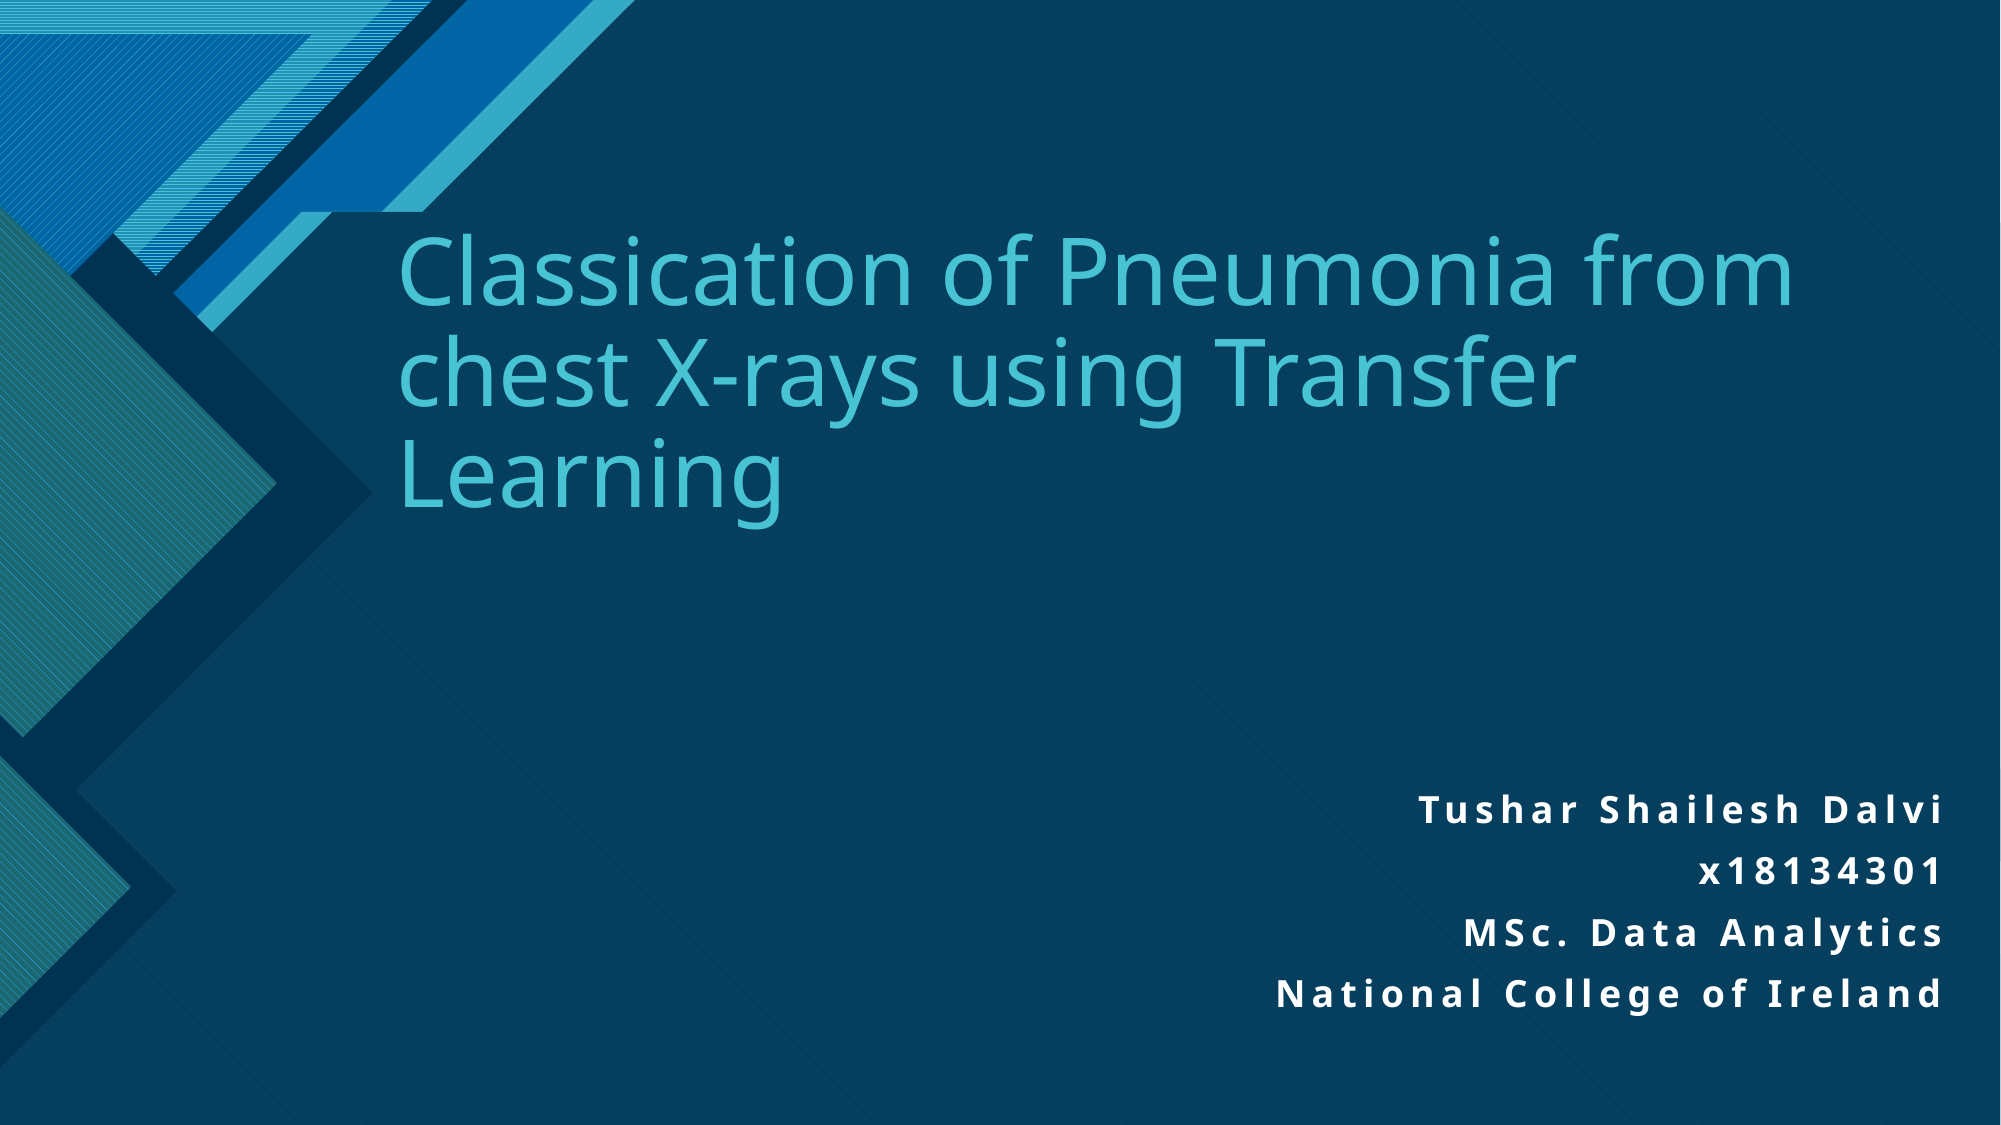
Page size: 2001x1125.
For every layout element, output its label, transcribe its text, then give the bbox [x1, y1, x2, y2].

picture [1206, 272, 1216, 281]
picture [581, 264, 601, 283]
picture [1229, 255, 1236, 263]
picture [1093, 267, 1100, 274]
picture [807, 273, 814, 284]
picture [1432, 255, 1443, 267]
picture [785, 258, 793, 271]
picture [1594, 273, 1601, 285]
picture [1658, 279, 1669, 295]
picture [652, 284, 665, 297]
picture [513, 273, 523, 285]
picture [752, 275, 759, 287]
picture [983, 281, 990, 292]
picture [426, 238, 437, 244]
picture [1540, 273, 1550, 285]
picture [1198, 275, 1209, 281]
picture [1514, 280, 1521, 287]
picture [601, 254, 613, 262]
picture [1780, 256, 1787, 263]
picture [463, 262, 471, 275]
picture [1432, 278, 1440, 292]
picture [1623, 261, 1632, 274]
picture [538, 262, 572, 297]
picture [1693, 290, 1699, 297]
picture [820, 255, 829, 261]
picture [1153, 275, 1160, 287]
picture [1695, 274, 1703, 286]
picture [1746, 255, 1760, 267]
picture [1594, 248, 1607, 261]
picture [1086, 271, 1094, 277]
picture [894, 255, 908, 269]
picture [1432, 287, 1440, 297]
picture [597, 275, 616, 294]
picture [557, 277, 572, 292]
picture [1287, 284, 1295, 297]
picture [1070, 239, 1081, 245]
picture [1662, 261, 1669, 268]
picture [1749, 270, 1757, 283]
picture [403, 261, 410, 272]
picture [1287, 259, 1296, 272]
picture [752, 267, 759, 279]
picture [1263, 268, 1270, 280]
picture [961, 255, 971, 260]
picture [629, 261, 637, 274]
picture [1764, 255, 1773, 260]
picture [1781, 277, 1789, 290]
picture [1666, 257, 1673, 263]
picture [1064, 245, 1071, 257]
picture [545, 255, 553, 261]
picture [1263, 255, 1270, 264]
picture [1717, 255, 1728, 269]
picture [1263, 277, 1270, 289]
picture [1717, 288, 1725, 297]
picture [1410, 273, 1418, 286]
picture [1229, 259, 1236, 271]
picture [1008, 247, 1022, 261]
picture [407, 249, 414, 257]
picture [1454, 254, 1474, 275]
picture [1262, 285, 1270, 297]
picture [1304, 255, 1314, 261]
picture [1078, 272, 1088, 278]
picture [1537, 255, 1550, 268]
picture [1145, 255, 1160, 270]
picture [1118, 282, 1126, 295]
picture [1738, 254, 1757, 274]
picture [1229, 268, 1236, 280]
picture [1375, 265, 1382, 274]
picture [1153, 283, 1160, 295]
picture [502, 254, 523, 276]
picture [1078, 239, 1092, 247]
picture [785, 266, 793, 279]
picture [1543, 281, 1550, 293]
picture [1152, 266, 1160, 279]
text_box Tushar Shailesh Dalvi x18134301 MSc. Data Analytics National College of Ireland [1113, 750, 1958, 1023]
picture [1533, 275, 1542, 280]
picture [463, 270, 471, 283]
picture [785, 275, 793, 288]
picture [1337, 254, 1359, 277]
picture [492, 277, 499, 283]
picture [1097, 252, 1105, 265]
picture [1490, 278, 1498, 291]
picture [946, 269, 953, 281]
picture [1016, 234, 1026, 240]
picture [807, 280, 819, 297]
picture [752, 251, 763, 262]
picture [669, 254, 680, 261]
picture [1194, 254, 1215, 275]
picture [1688, 256, 1701, 269]
picture [1187, 255, 1196, 260]
picture [510, 255, 523, 268]
picture [583, 259, 590, 266]
picture [402, 267, 411, 281]
picture [710, 255, 720, 260]
picture [968, 254, 991, 277]
picture [1749, 278, 1757, 291]
picture [841, 291, 848, 297]
picture [487, 280, 494, 287]
picture [815, 257, 822, 263]
picture [629, 286, 637, 297]
picture [702, 278, 709, 284]
picture [1623, 286, 1631, 297]
picture [704, 256, 712, 261]
picture [1604, 255, 1614, 261]
picture [752, 283, 761, 297]
picture [1717, 279, 1725, 293]
picture [560, 255, 570, 263]
picture [434, 238, 448, 247]
picture [1529, 254, 1550, 276]
picture [844, 275, 852, 287]
picture [663, 256, 671, 262]
picture [1008, 264, 1015, 276]
picture [1373, 278, 1382, 292]
picture [629, 277, 637, 290]
picture [1178, 261, 1185, 268]
picture [1118, 290, 1125, 297]
picture [1490, 238, 1498, 246]
picture [811, 261, 817, 269]
picture [1311, 254, 1328, 270]
picture [1004, 255, 1015, 267]
picture [1019, 255, 1028, 261]
picture [1318, 265, 1327, 279]
picture [1174, 272, 1184, 283]
picture [1623, 269, 1631, 282]
picture [652, 269, 659, 279]
picture [1447, 255, 1455, 260]
picture [1432, 262, 1440, 275]
picture [1175, 266, 1192, 281]
picture [1205, 257, 1213, 265]
picture [866, 289, 874, 297]
picture [1064, 278, 1071, 290]
picture [728, 268, 735, 280]
picture [495, 255, 503, 261]
picture [1467, 288, 1474, 297]
picture [1287, 275, 1295, 289]
picture [1511, 284, 1519, 295]
picture [1064, 239, 1073, 248]
picture [886, 254, 908, 277]
picture [1351, 281, 1359, 294]
picture [866, 264, 874, 277]
picture [1645, 254, 1652, 260]
picture [1467, 272, 1474, 284]
picture [444, 239, 451, 245]
picture [1118, 273, 1126, 287]
picture [1136, 254, 1147, 261]
picture [946, 277, 955, 291]
picture [1345, 255, 1358, 268]
picture [696, 287, 704, 297]
picture [1594, 282, 1601, 294]
picture [587, 256, 595, 261]
picture [1023, 234, 1032, 241]
picture [718, 254, 735, 271]
picture [1118, 257, 1128, 270]
picture [1490, 286, 1498, 297]
picture [1087, 239, 1105, 257]
picture [1490, 255, 1498, 266]
picture [464, 234, 471, 241]
picture [1288, 255, 1300, 265]
picture [1182, 257, 1189, 263]
picture [1462, 255, 1473, 266]
picture [1695, 284, 1702, 293]
picture [629, 237, 637, 245]
picture [754, 245, 759, 254]
picture [983, 272, 991, 285]
picture [1589, 255, 1601, 269]
picture [866, 272, 874, 285]
picture [1388, 255, 1397, 260]
picture [540, 258, 547, 264]
title Classication of Pneumonia from chest X-rays using Transfer Learning [381, 297, 1941, 536]
picture [552, 254, 563, 261]
picture [484, 285, 492, 296]
picture [415, 242, 422, 248]
picture [1594, 265, 1601, 277]
picture [786, 255, 793, 263]
picture [1660, 265, 1666, 274]
picture [1378, 260, 1384, 267]
picture [1394, 254, 1418, 278]
picture [463, 245, 471, 258]
picture [463, 287, 471, 297]
picture [538, 270, 547, 279]
picture [1190, 275, 1201, 281]
picture [901, 274, 908, 286]
picture [652, 275, 660, 288]
picture [1659, 288, 1668, 297]
picture [1174, 279, 1187, 297]
picture [463, 278, 471, 291]
picture [1678, 254, 1703, 279]
picture [506, 275, 515, 280]
picture [1672, 255, 1681, 260]
picture [1781, 285, 1789, 297]
picture [1639, 255, 1648, 261]
picture [837, 256, 850, 269]
picture [1519, 277, 1526, 283]
picture [1467, 280, 1474, 292]
picture [1432, 270, 1440, 283]
picture [405, 287, 415, 297]
picture [1382, 257, 1389, 263]
picture [629, 255, 637, 265]
picture [1064, 286, 1071, 297]
picture [1597, 237, 1603, 245]
picture [515, 290, 523, 297]
picture [420, 239, 429, 245]
picture [808, 266, 815, 275]
picture [1542, 289, 1550, 297]
picture [1064, 261, 1081, 278]
picture [1008, 280, 1015, 292]
picture [866, 256, 876, 269]
picture [1731, 255, 1739, 260]
picture [1717, 271, 1725, 284]
picture [981, 289, 988, 297]
picture [1522, 255, 1530, 261]
picture [629, 269, 637, 282]
picture [866, 280, 874, 293]
picture [1594, 290, 1601, 297]
picture [1623, 277, 1631, 290]
picture [1351, 273, 1359, 286]
picture [403, 277, 421, 297]
picture [827, 254, 852, 280]
picture [946, 285, 958, 297]
picture [516, 281, 523, 293]
picture [1287, 267, 1295, 280]
picture [707, 276, 715, 281]
picture [1175, 289, 1183, 297]
picture [808, 289, 816, 297]
picture [1012, 236, 1019, 243]
picture [498, 276, 506, 281]
picture [1770, 254, 1789, 273]
picture [404, 255, 411, 265]
picture [1008, 289, 1015, 297]
picture [844, 284, 851, 293]
picture [1263, 260, 1270, 272]
picture [1373, 271, 1380, 282]
picture [463, 253, 471, 266]
picture [1594, 242, 1601, 252]
picture [722, 275, 735, 288]
picture [593, 254, 603, 260]
picture [463, 237, 471, 250]
picture [786, 237, 793, 245]
picture [955, 256, 964, 262]
picture [1658, 272, 1665, 283]
picture [1096, 262, 1103, 270]
picture [1319, 282, 1327, 295]
picture [1404, 256, 1416, 268]
picture [1319, 274, 1327, 287]
picture [785, 283, 793, 296]
picture [1009, 241, 1015, 251]
picture [1608, 234, 1617, 240]
picture [1064, 253, 1071, 265]
picture [1229, 276, 1236, 288]
picture [1373, 286, 1384, 297]
picture [1781, 268, 1789, 281]
picture [1118, 265, 1126, 278]
picture [1008, 272, 1015, 284]
picture [951, 260, 958, 267]
picture [1351, 289, 1359, 297]
picture [1229, 284, 1239, 297]
picture [1623, 255, 1636, 267]
picture [948, 264, 955, 273]
picture [1064, 270, 1072, 282]
picture [1526, 276, 1534, 281]
picture [1408, 289, 1415, 297]
picture [760, 255, 771, 261]
picture [1602, 234, 1611, 240]
picture [698, 281, 705, 289]
picture [676, 254, 686, 263]
picture [746, 256, 759, 270]
picture [1749, 286, 1757, 297]
picture [901, 282, 908, 294]
picture [410, 245, 418, 252]
picture [655, 263, 661, 271]
picture [901, 290, 908, 297]
picture [1490, 261, 1498, 274]
picture [728, 284, 735, 296]
picture [1717, 263, 1725, 276]
picture [1490, 270, 1498, 283]
picture [658, 259, 665, 266]
picture [1410, 283, 1417, 293]
